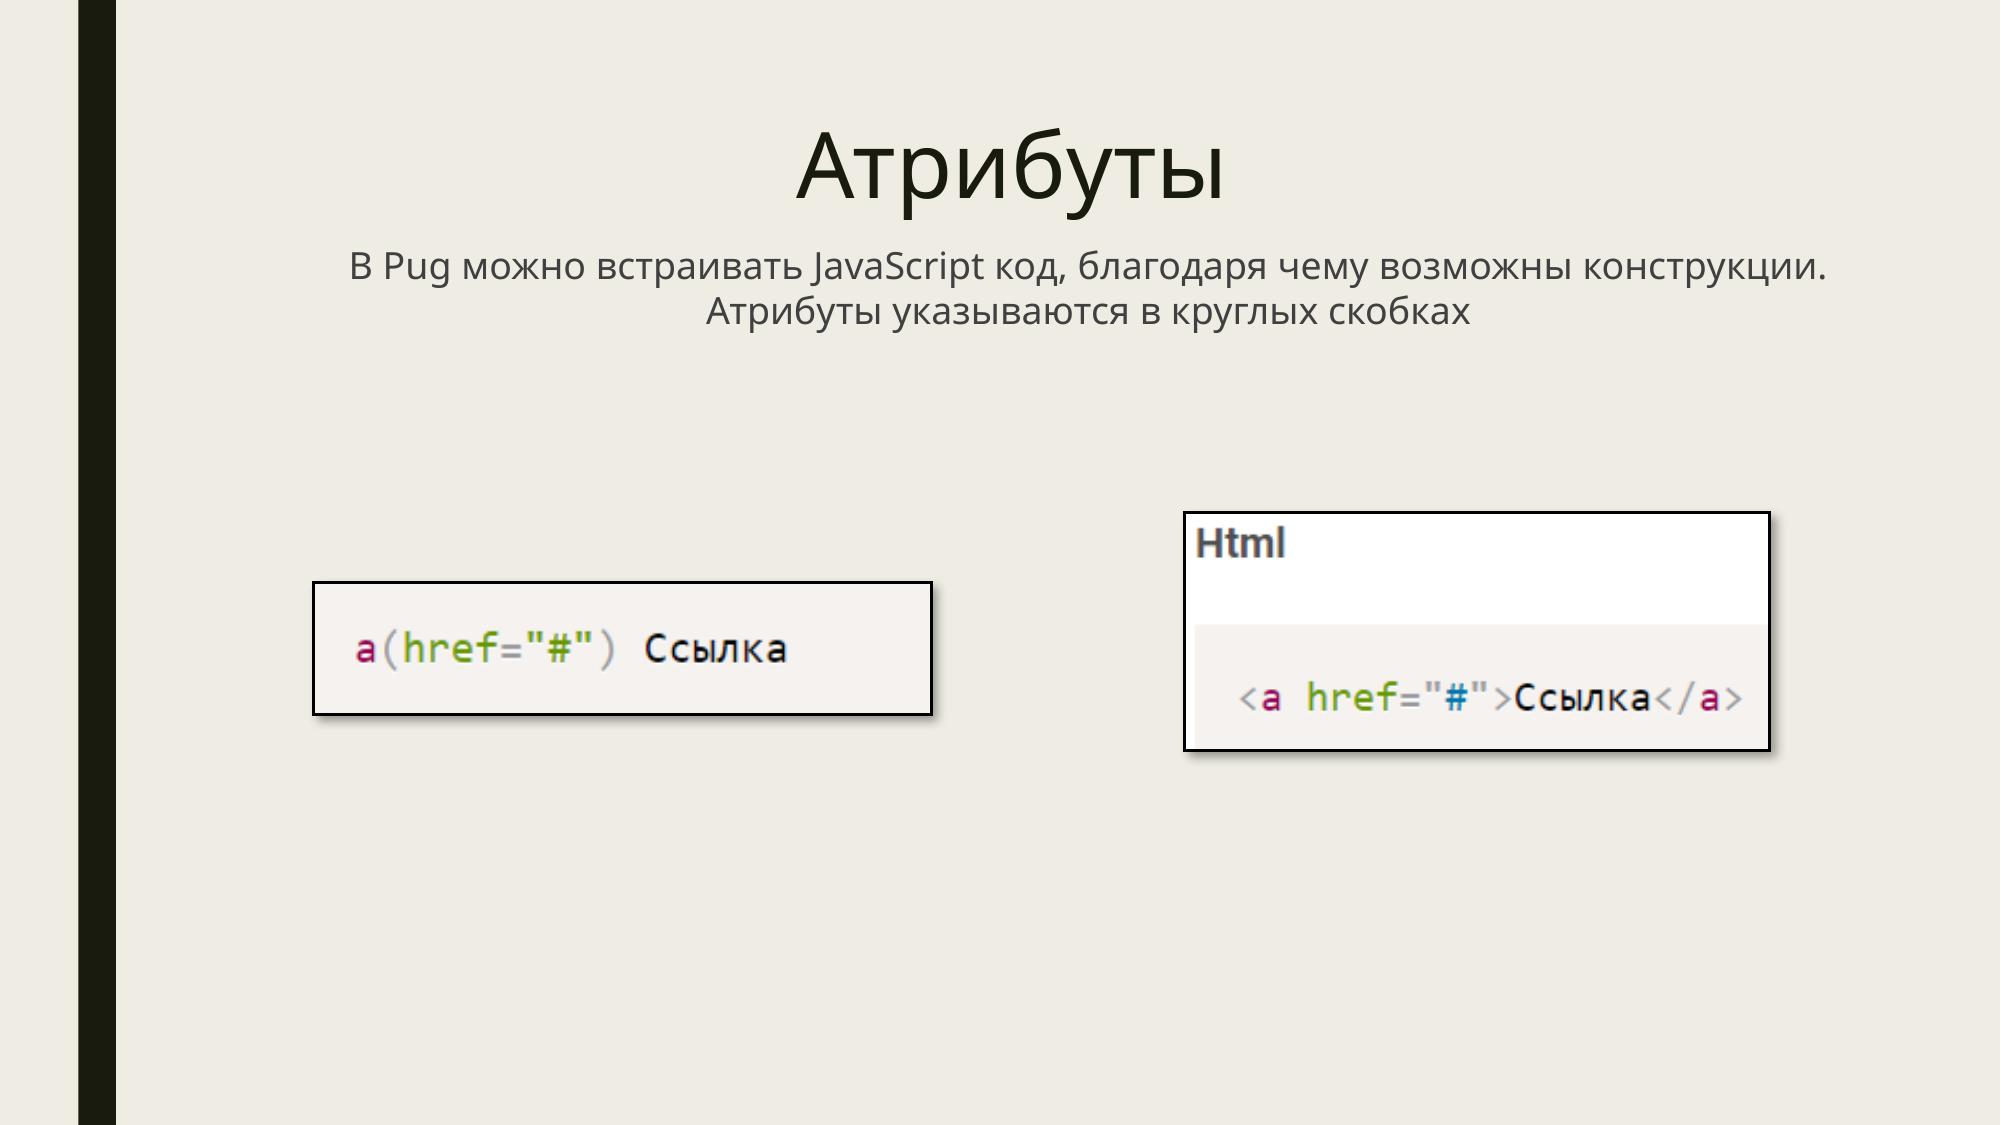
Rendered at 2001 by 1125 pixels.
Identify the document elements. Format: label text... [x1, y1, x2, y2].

text_box В Pug можно встраивать JavaScript код, благодаря чему возможны конструкции. Атрибуты указываются в круглых скобках [262, 234, 1915, 340]
title Атрибуты [225, 112, 1800, 357]
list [315, 583, 930, 714]
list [1185, 514, 1768, 749]
